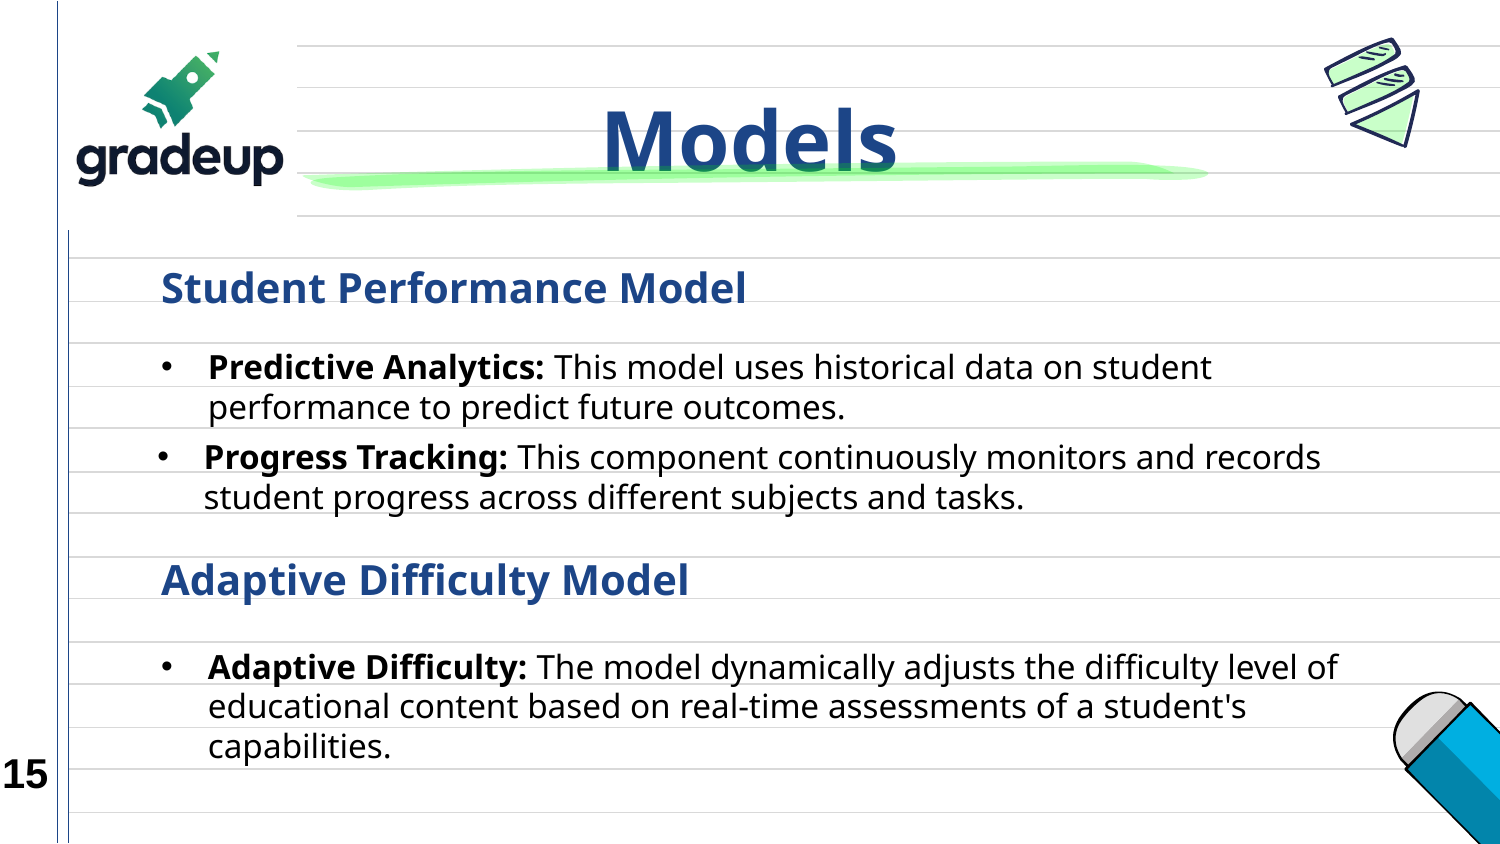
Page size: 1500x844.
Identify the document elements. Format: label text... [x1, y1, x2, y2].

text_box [1329, 29, 1428, 142]
text_box 15 [0, 739, 70, 805]
text_box Adaptive Difficulty: The model dynamically adjusts the difficulty level of educational content based on real-time assessments of a student's capabilities. [145, 630, 1382, 757]
subtitle Predictive Analytics: This model uses historical data on student performance to predict future outcomes. [146, 331, 1382, 434]
text_box Progress Tracking: This component continuously monitors and records student progress across different subjects and tasks. [142, 421, 1379, 561]
title Models [302, 88, 1327, 148]
text_box Student Performance Model [145, 242, 1382, 313]
text_box Adaptive Difficulty Model [145, 535, 1382, 606]
picture [64, 1, 297, 230]
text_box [1374, 717, 1500, 844]
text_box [302, 161, 1212, 191]
